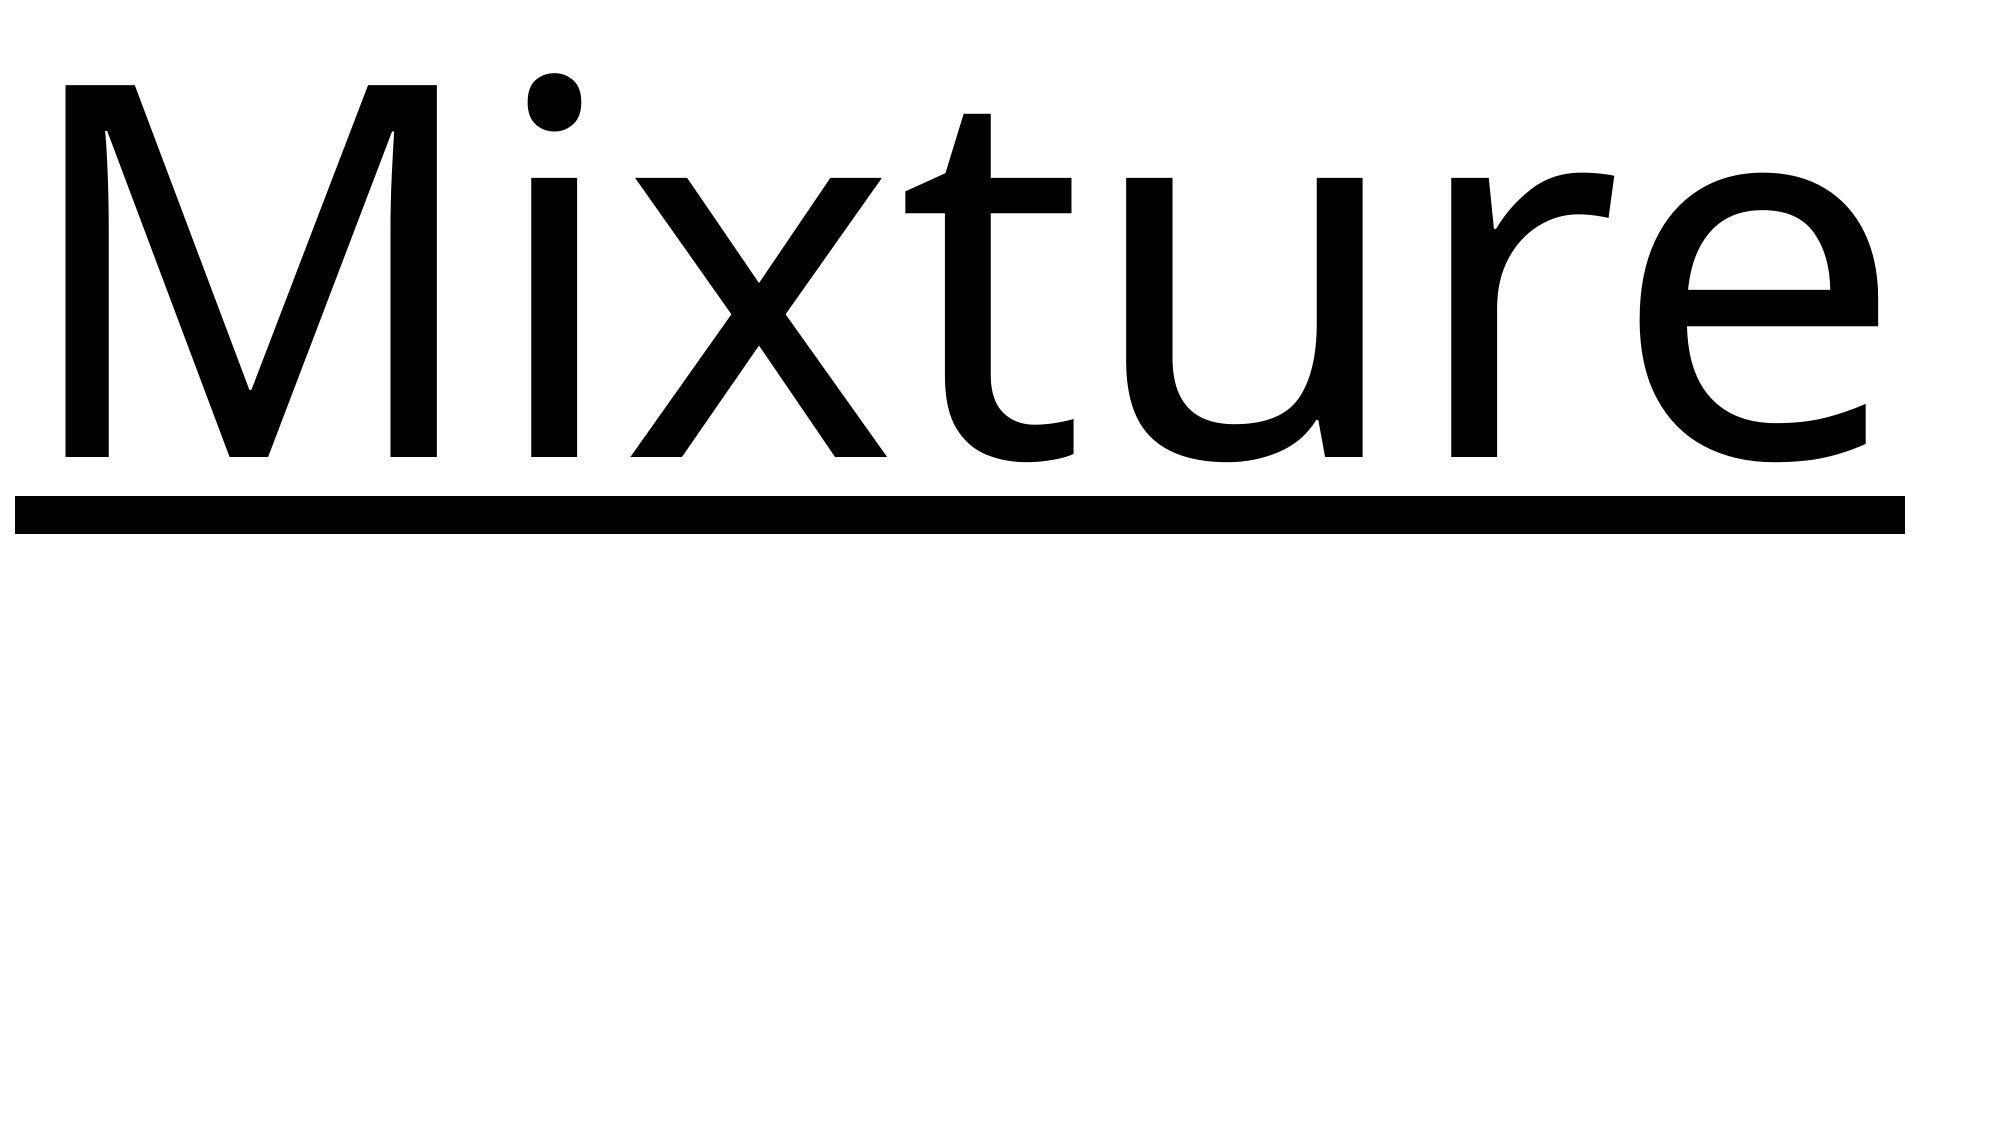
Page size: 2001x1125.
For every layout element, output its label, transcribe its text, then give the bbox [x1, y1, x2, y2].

list Mixture [0, 0, 2000, 1125]
